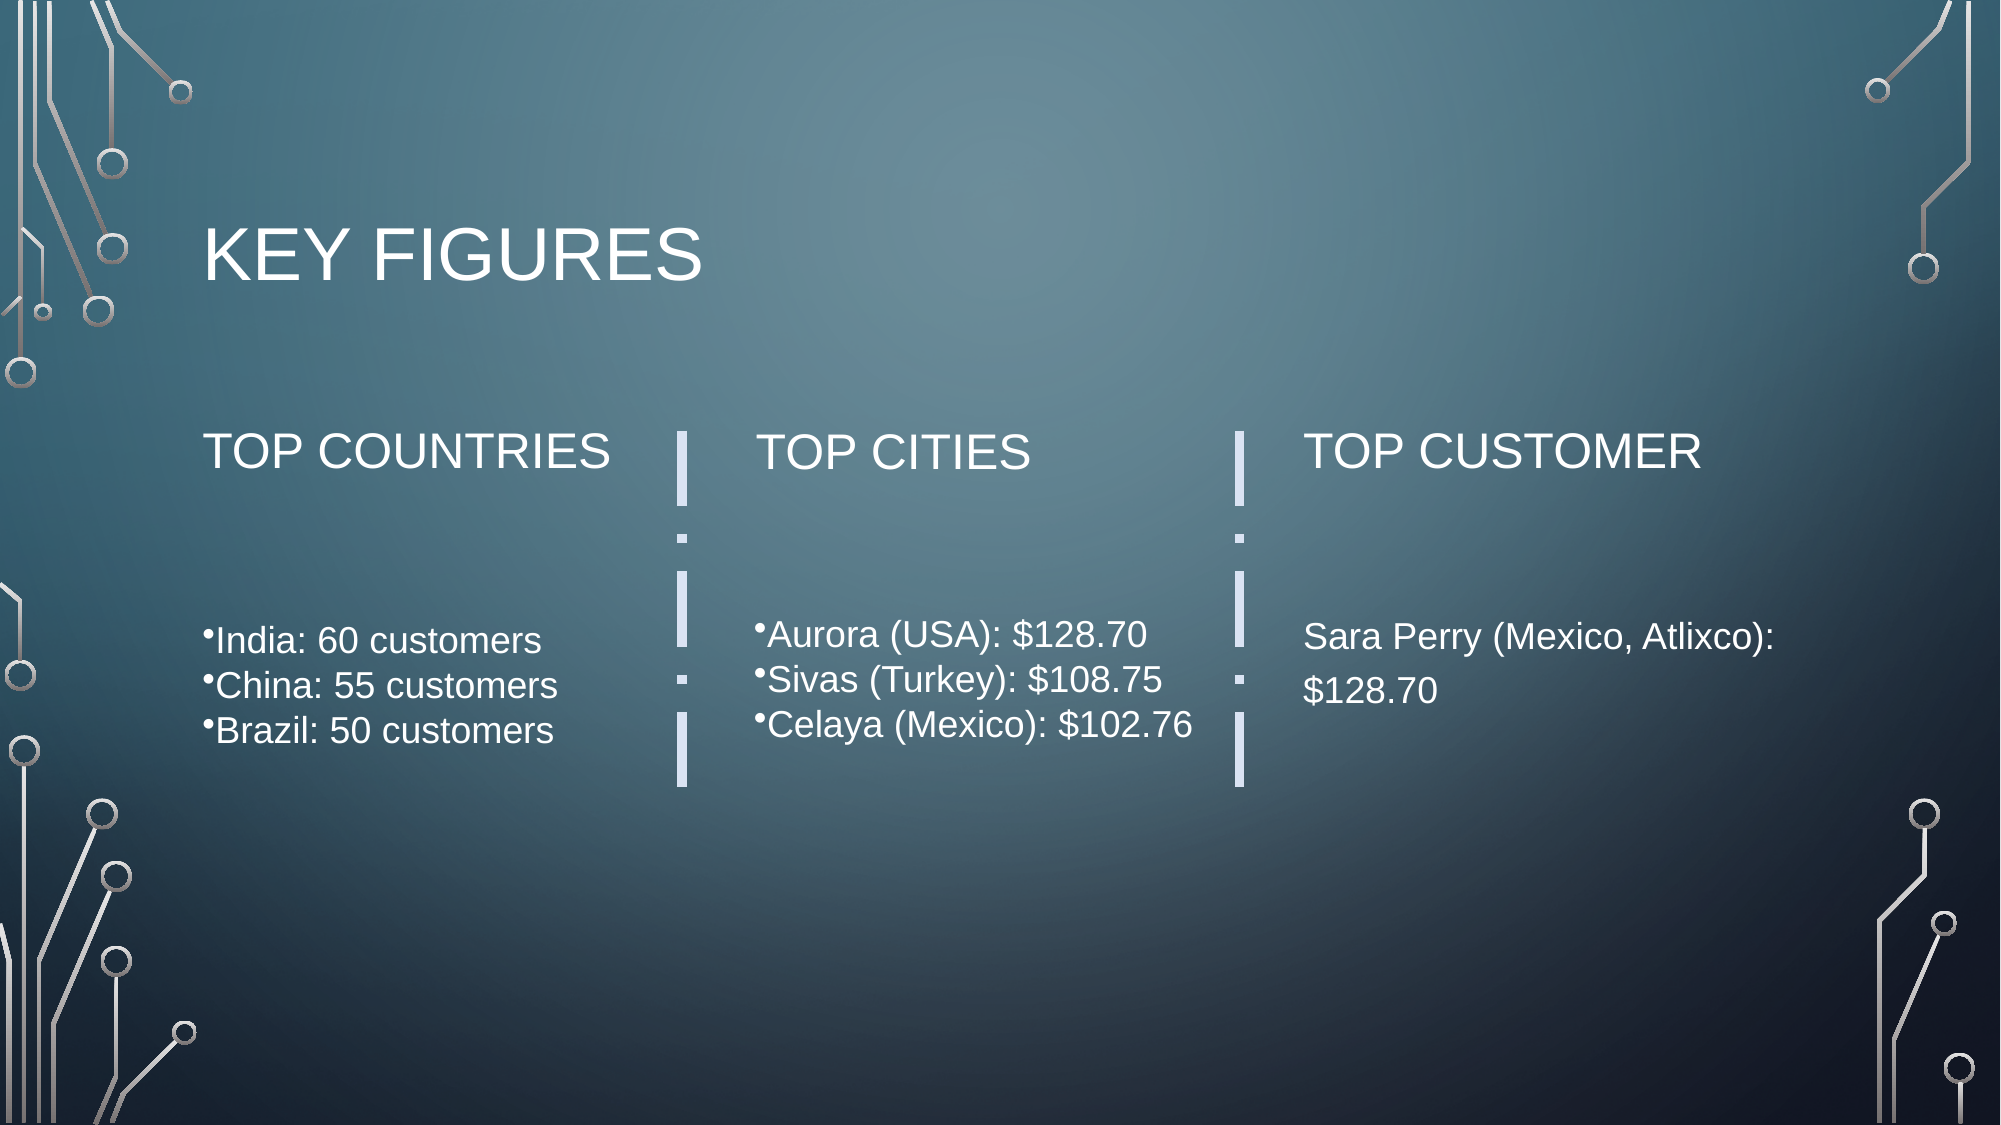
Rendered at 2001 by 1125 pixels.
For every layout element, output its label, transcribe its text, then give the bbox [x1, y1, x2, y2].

list Aurora (USA): $128.70 Sivas (Turkey): $108.75 Celaya (Mexico): $102.76 [738, 328, 1264, 982]
list Top Countries [585, 374, 712, 487]
list India: 60 customers China: 55 customers Brazil: 50 customers [187, 334, 585, 988]
title Key figures [187, 99, 1813, 413]
list Top customer [1288, 374, 1813, 454]
list Sara Perry (Mexico, Atlixco): $128.70 [1288, 454, 1813, 854]
